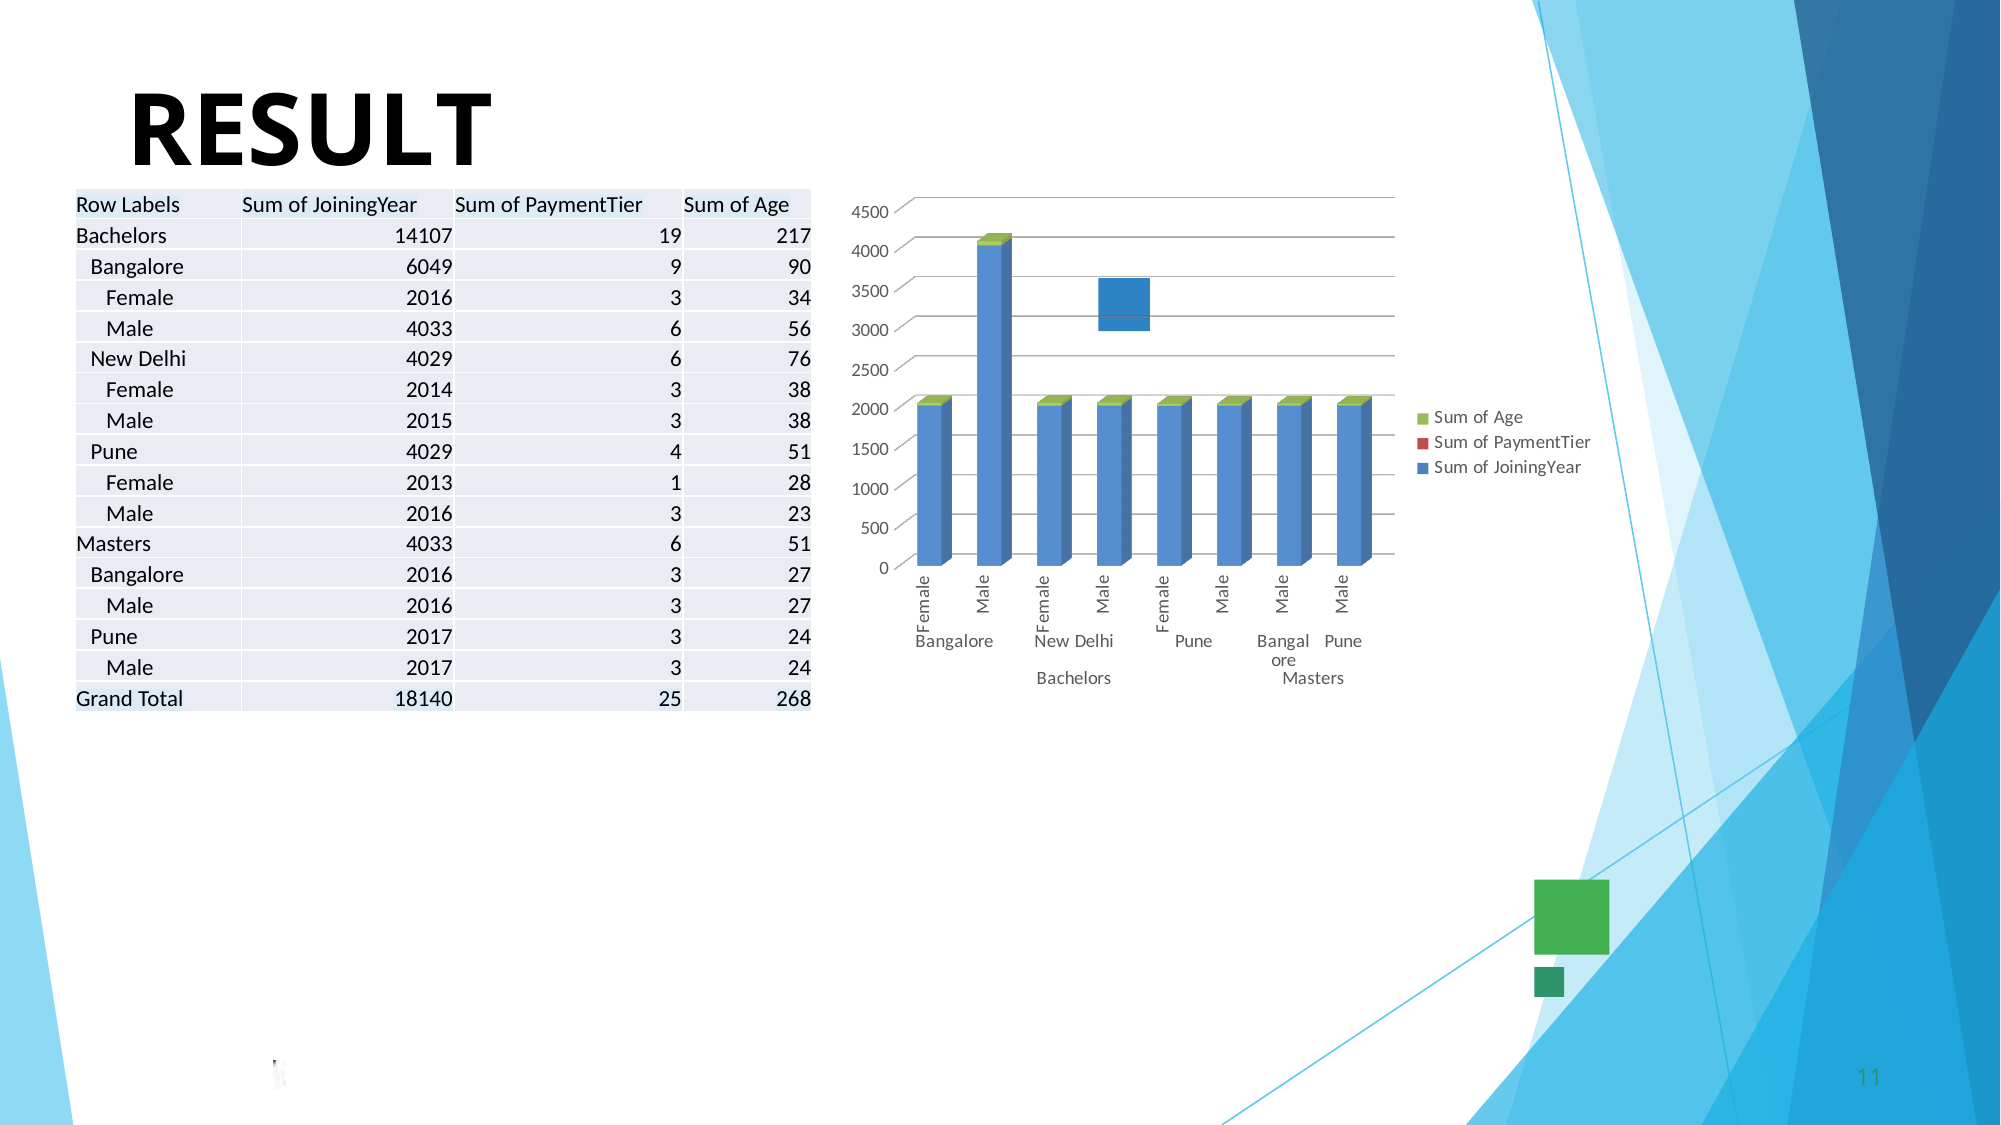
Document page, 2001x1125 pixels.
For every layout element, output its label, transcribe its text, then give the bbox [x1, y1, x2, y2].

table_cell Male [76, 312, 241, 341]
table_cell 2017 [242, 651, 453, 680]
table_cell 14107 [242, 219, 453, 248]
table_cell 6 [455, 312, 682, 341]
table_cell 6049 [242, 250, 453, 279]
table_cell Female [76, 281, 241, 310]
table_cell 23 [684, 497, 811, 526]
table_cell 51 [684, 435, 811, 464]
table_cell 3 [455, 651, 682, 680]
table_cell 27 [684, 589, 811, 618]
table_cell 4033 [242, 312, 453, 341]
table_cell Bachelors [76, 219, 241, 248]
table_cell 4033 [242, 528, 453, 557]
table_cell 51 [684, 528, 811, 557]
table_cell Pune [76, 435, 241, 464]
table_cell 2014 [242, 373, 453, 403]
table_cell Female [76, 466, 241, 495]
picture [273, 1060, 287, 1091]
table_cell 4029 [242, 435, 453, 464]
table_cell 4029 [242, 343, 453, 372]
table_cell 27 [684, 558, 811, 587]
table_cell Female [76, 373, 241, 403]
table_cell Bangalore [76, 250, 241, 279]
table_cell 24 [684, 651, 811, 680]
table_cell 2017 [242, 620, 453, 649]
table_cell 217 [684, 219, 811, 248]
table_cell 2013 [242, 466, 453, 495]
table_cell 3 [455, 558, 682, 587]
text_box [1534, 967, 1565, 997]
table_header Sum of Age [684, 189, 811, 218]
table_cell 3 [455, 281, 682, 310]
table_cell Male [76, 497, 241, 526]
table_cell 56 [684, 312, 811, 341]
table_cell 2015 [242, 404, 453, 433]
table_cell 2016 [242, 497, 453, 526]
table_cell 6 [455, 528, 682, 557]
table_cell 3 [455, 373, 682, 403]
table_cell 268 [684, 682, 811, 711]
table_cell 24 [684, 620, 811, 649]
table_cell Male [76, 404, 241, 433]
text_box [1534, 879, 1610, 955]
table_header Sum of JoiningYear [242, 189, 453, 218]
table_cell 3 [455, 404, 682, 433]
table_cell Grand Total [76, 682, 241, 711]
table_cell New Delhi [76, 343, 241, 372]
table_cell 2016 [242, 558, 453, 587]
table_cell 2016 [242, 589, 453, 618]
chart [834, 187, 1610, 701]
table_cell 18140 [242, 682, 453, 711]
table_cell Masters [76, 528, 241, 557]
table_header Sum of PaymentTier [455, 189, 682, 218]
table_cell 25 [455, 682, 682, 711]
table_cell 1 [455, 466, 682, 495]
table_cell 2016 [242, 281, 453, 310]
table_cell 9 [455, 250, 682, 279]
text_box 11 [1849, 1061, 1888, 1095]
table_cell Male [76, 651, 241, 680]
title RESULTS [123, 63, 524, 187]
table_cell 6 [455, 343, 682, 372]
table_cell 34 [684, 281, 811, 310]
table_cell Pune [76, 620, 241, 649]
table_cell 3 [455, 589, 682, 618]
table_header Row Labels [76, 189, 241, 218]
table_cell 76 [684, 343, 811, 372]
table_cell 38 [684, 373, 811, 403]
table_cell 90 [684, 250, 811, 279]
table_cell Male [76, 589, 241, 618]
table_cell 28 [684, 466, 811, 495]
table_cell 3 [455, 620, 682, 649]
table_cell 3 [455, 497, 682, 526]
table_cell 4 [455, 435, 682, 464]
table_cell Bangalore [76, 558, 241, 587]
table_cell 19 [455, 219, 682, 248]
table_cell 38 [684, 404, 811, 433]
